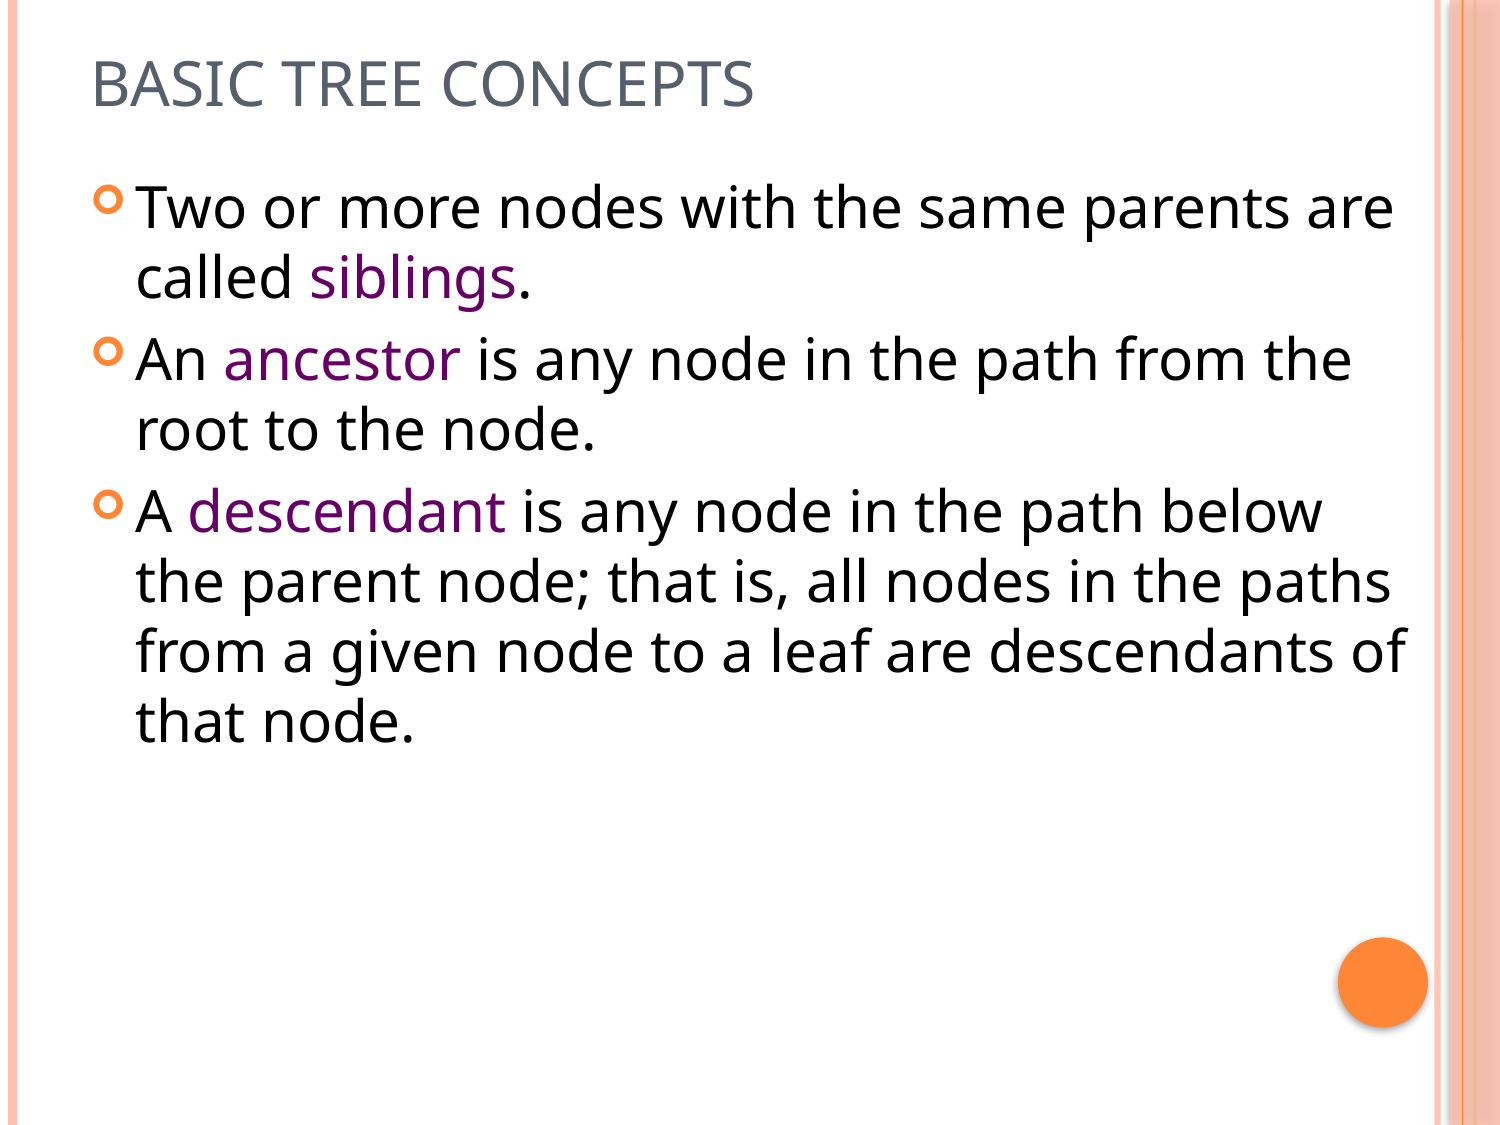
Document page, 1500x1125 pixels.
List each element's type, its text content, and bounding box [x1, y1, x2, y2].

text_box Two or more nodes with the same parents are called siblings. An ancestor is any node in the path from the root to the node. A descendant is any node in the path below the parent node; that is, all nodes in the paths from a given node to a leaf are descendants of that node. [74, 162, 1425, 1005]
title Basic Tree Concepts [75, 36, 1425, 162]
